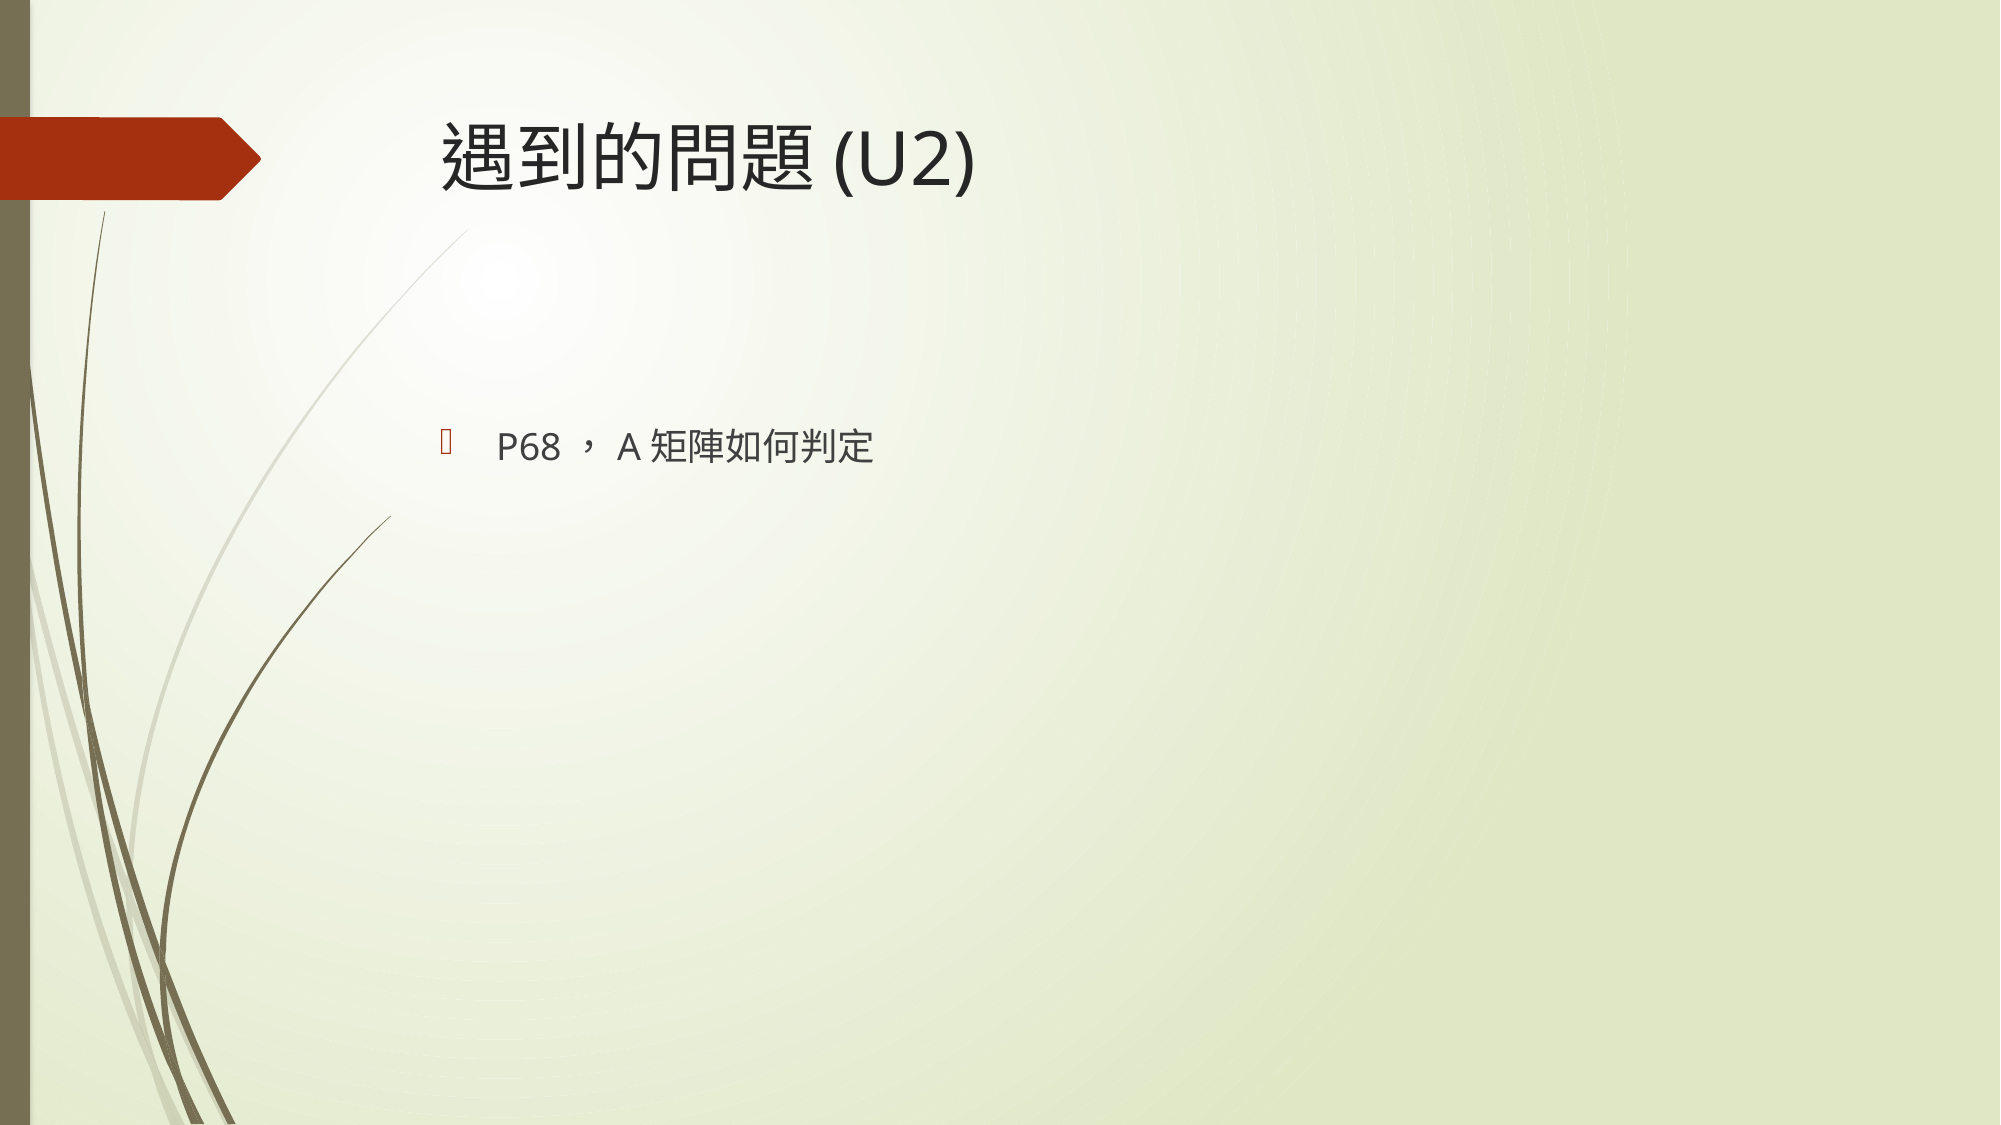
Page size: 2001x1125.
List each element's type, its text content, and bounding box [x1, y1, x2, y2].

title 遇到的問題(U2) [425, 102, 1888, 313]
list P68，A矩陣如何判定 [424, 350, 1888, 970]
